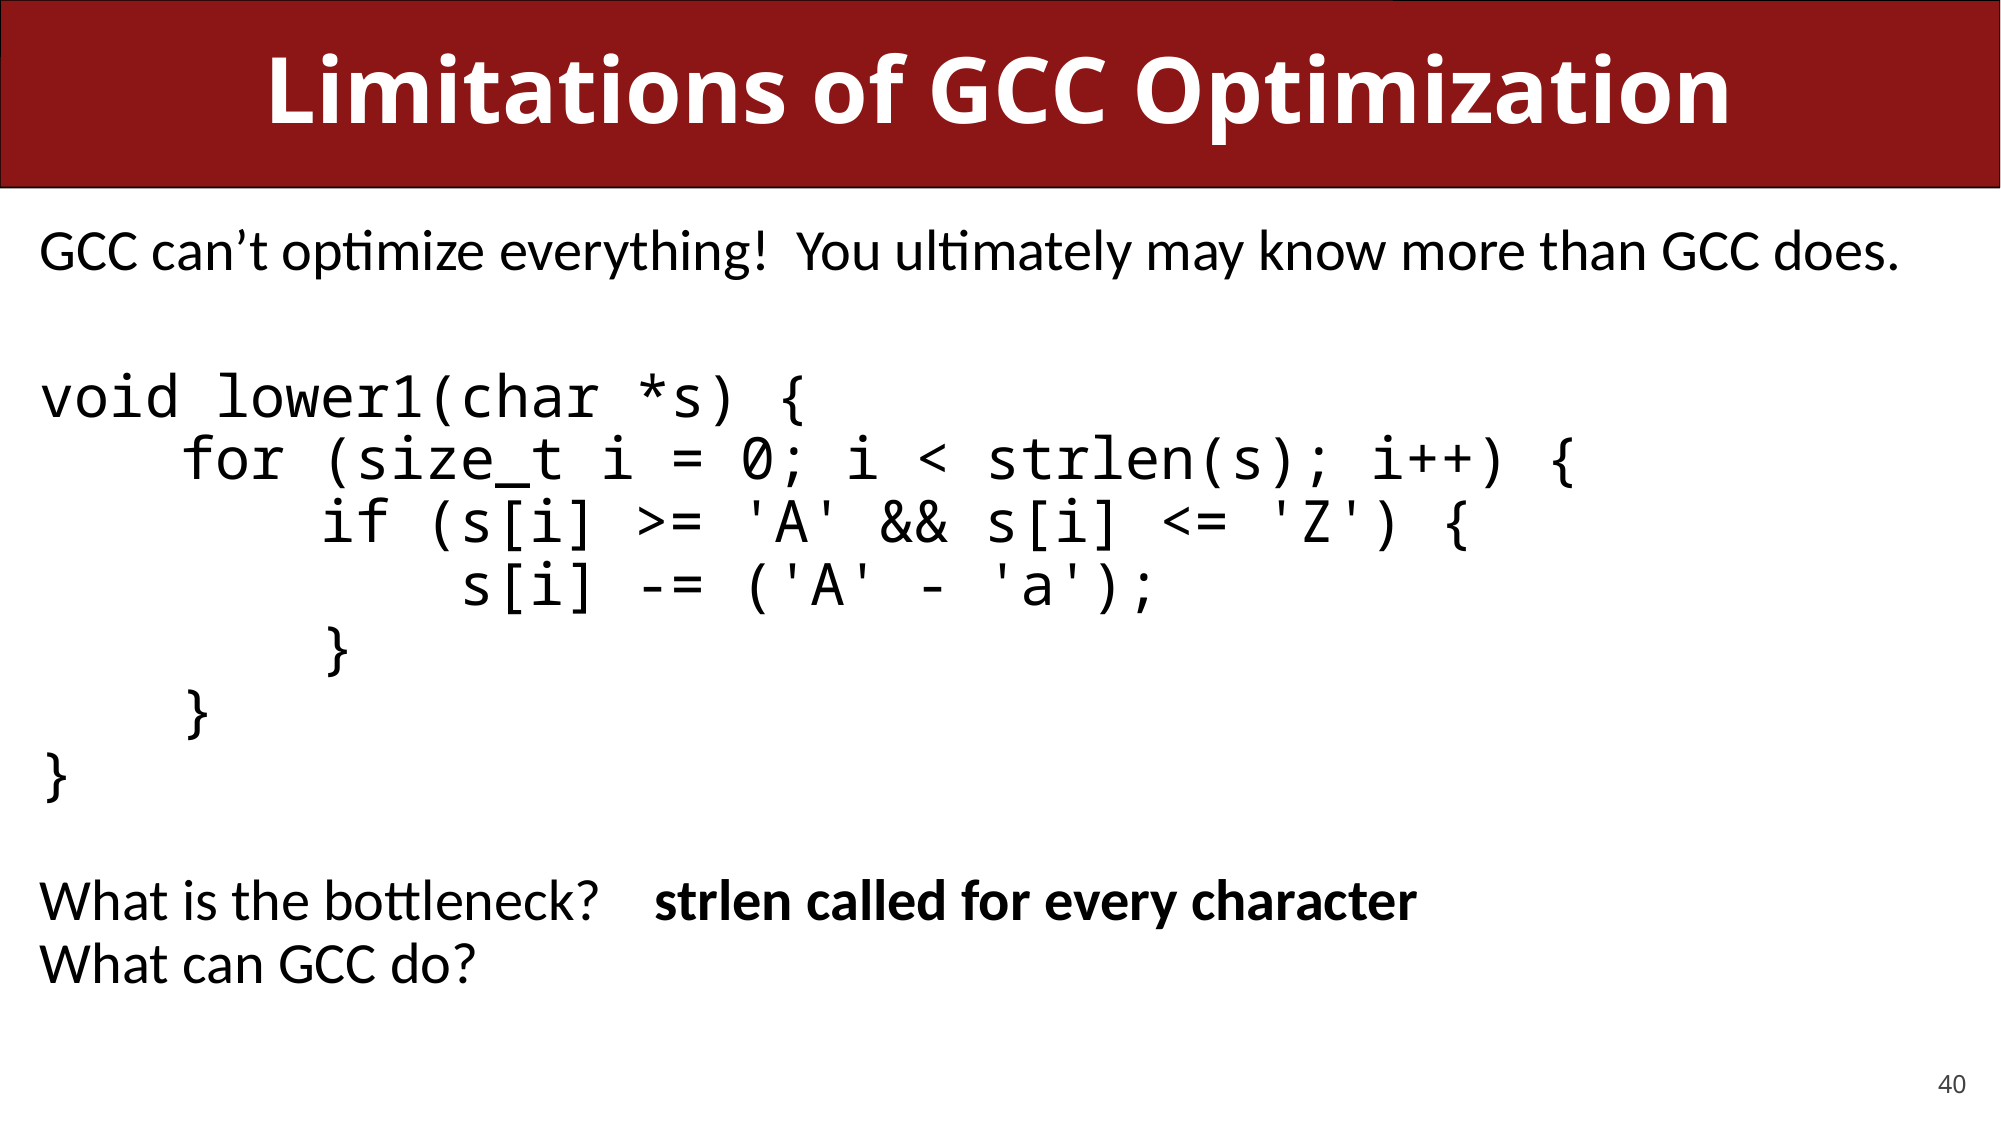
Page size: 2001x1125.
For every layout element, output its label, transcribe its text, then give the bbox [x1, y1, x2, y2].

title Limitations of GCC Optimization [75, 0, 1925, 188]
list GCC can’t optimize everything! You ultimately may know more than GCC does. void lower1(char *s) { for (size_t i = 0; i < strlen(s); i++) { if (s[i] >= 'A' && s[i] <= 'Z') { s[i] -= ('A' - 'a'); } } } What is the bottleneck? strlen called for every character What can GCC do? [24, 212, 1963, 1063]
